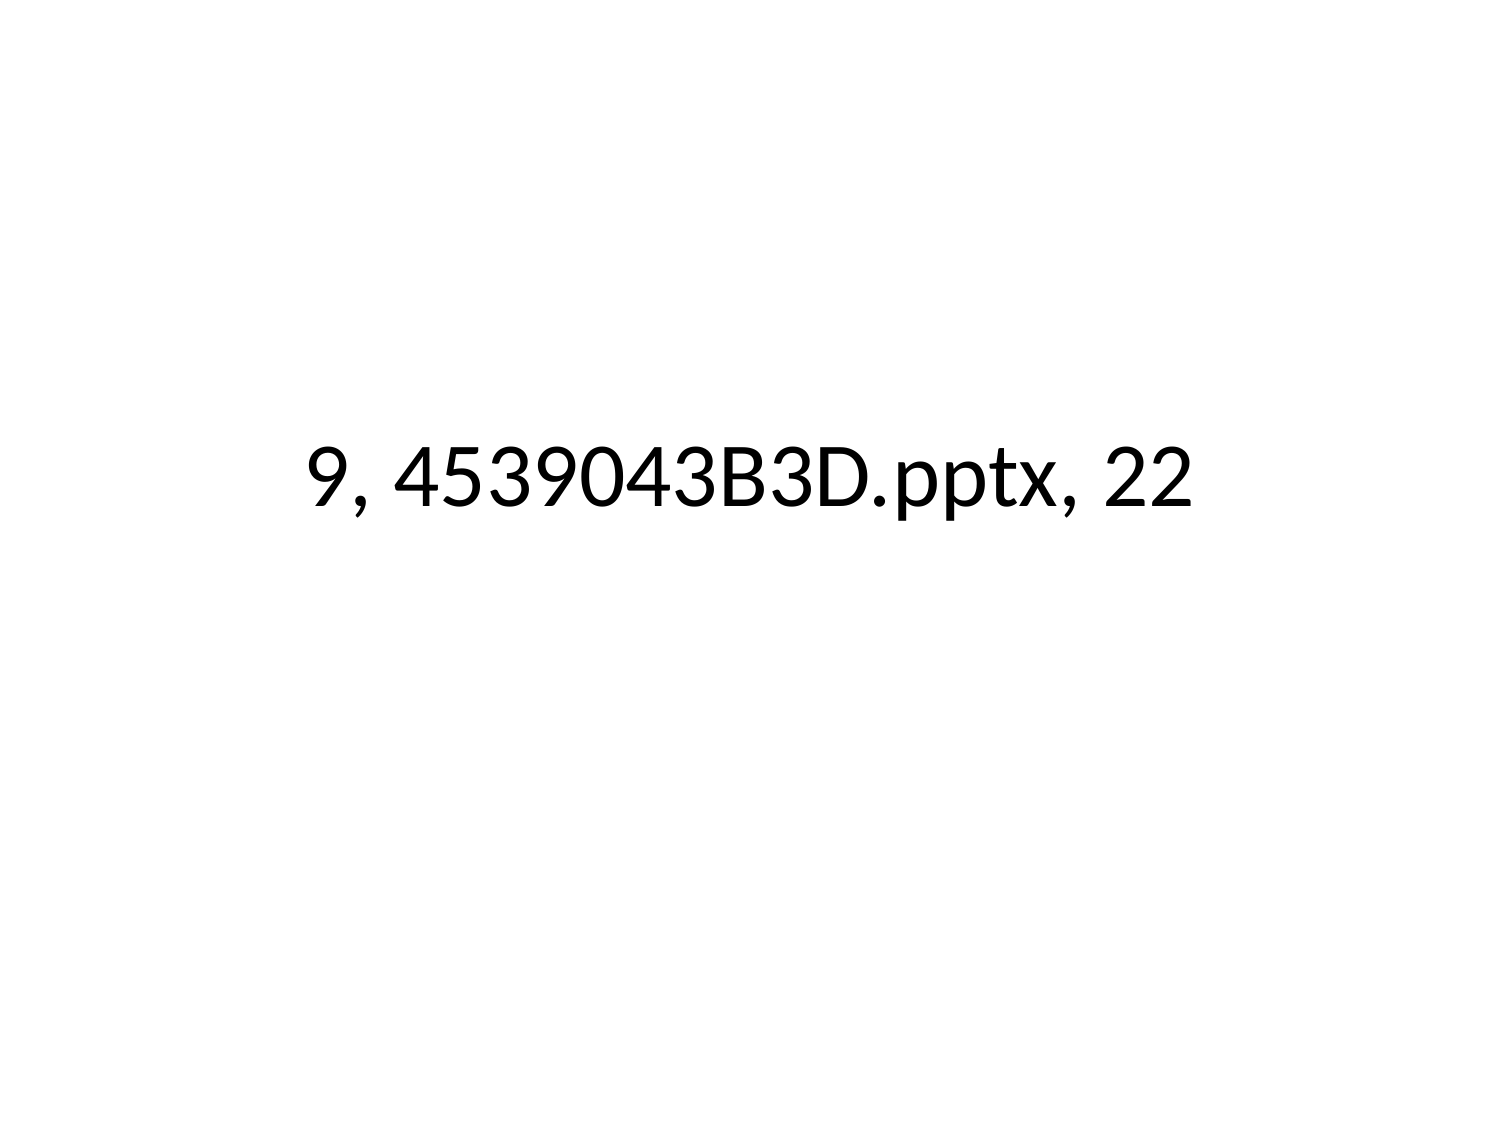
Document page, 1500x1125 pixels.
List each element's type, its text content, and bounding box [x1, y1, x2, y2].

title 9, 4539043B3D.pptx, 22 [112, 349, 1388, 591]
